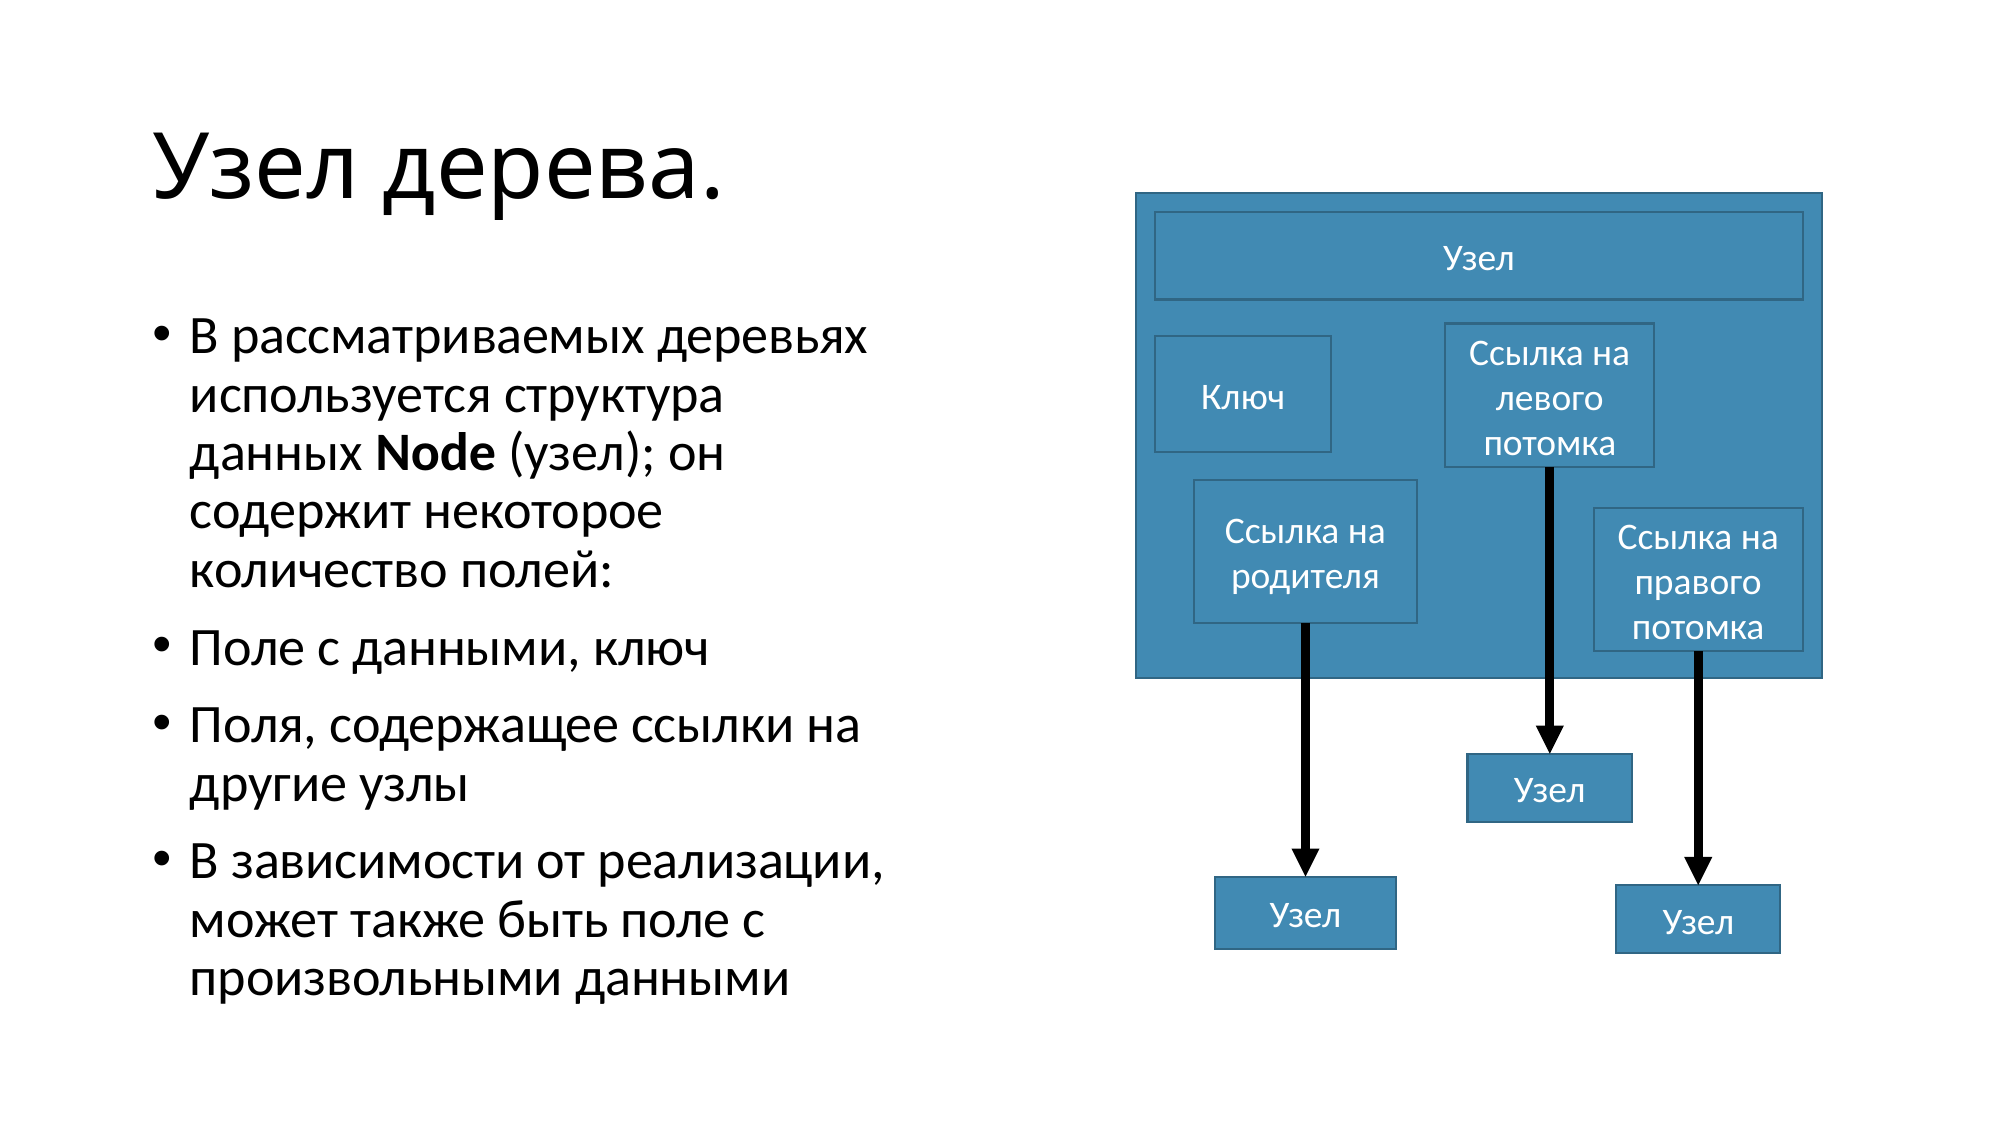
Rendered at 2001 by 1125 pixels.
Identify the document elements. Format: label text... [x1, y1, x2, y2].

text_box Узел [1214, 876, 1397, 950]
text_box Узел [1466, 753, 1633, 823]
text_box Узел [1154, 211, 1804, 301]
text_box Ссылка на правого потомка [1593, 507, 1804, 652]
text_box Ключ [1154, 335, 1332, 453]
text_box Узел [1615, 884, 1781, 954]
title Узел дерева. [137, 59, 1863, 278]
text_box Ссылка на левого потомка [1444, 322, 1655, 468]
list В рассматриваемых деревьях используется структура данных Node (узел); он содержит некоторое количество полей: Поле с данными, ключ Поля, содержащее ссылки на другие узлы В зависимости от реализации, может также быть поле с произвольными данными [137, 299, 913, 1066]
text_box [1135, 278, 1823, 679]
text_box Ссылка на родителя [1193, 479, 1418, 624]
